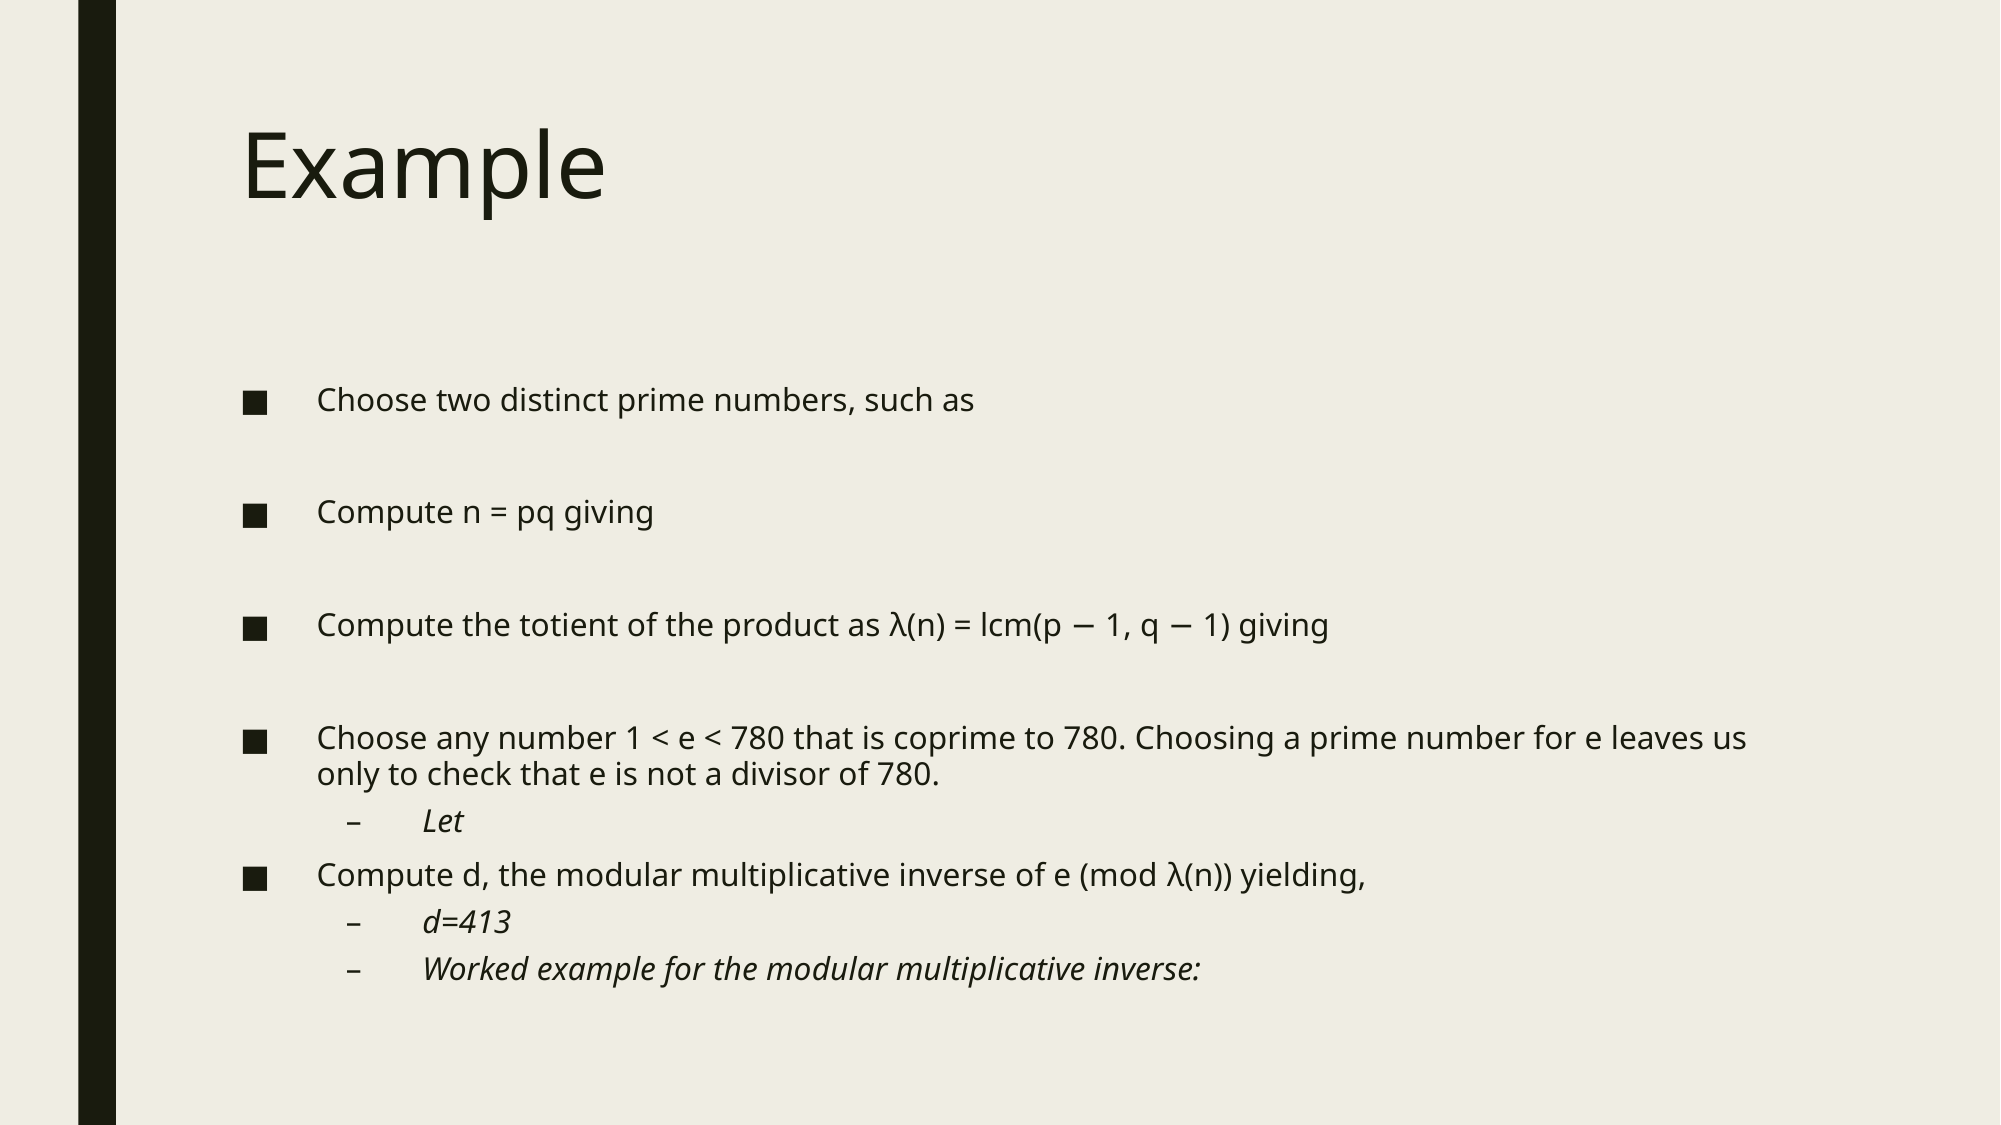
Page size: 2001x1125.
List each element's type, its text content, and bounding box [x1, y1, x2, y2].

title Example [225, 112, 1800, 357]
